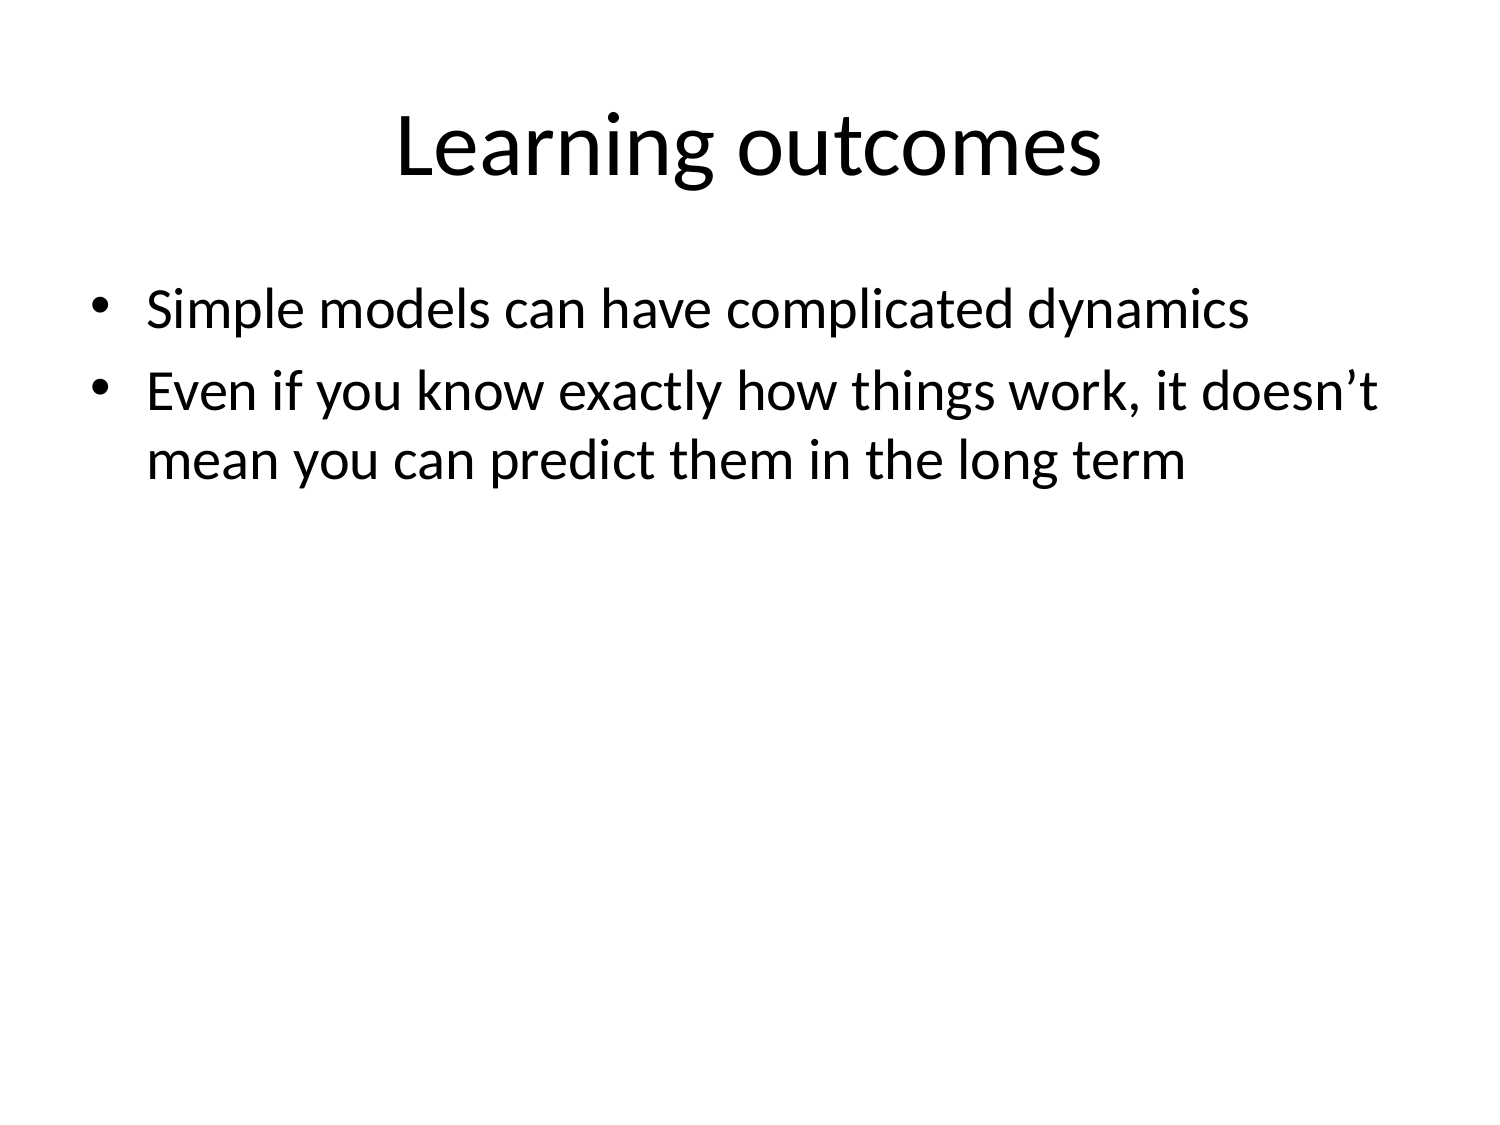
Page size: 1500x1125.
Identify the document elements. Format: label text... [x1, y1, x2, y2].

list Simple models can have complicated dynamics Even if you know exactly how things work, it doesn’t mean you can predict them in the long term [75, 262, 1425, 1005]
title Learning outcomes [75, 45, 1425, 233]
